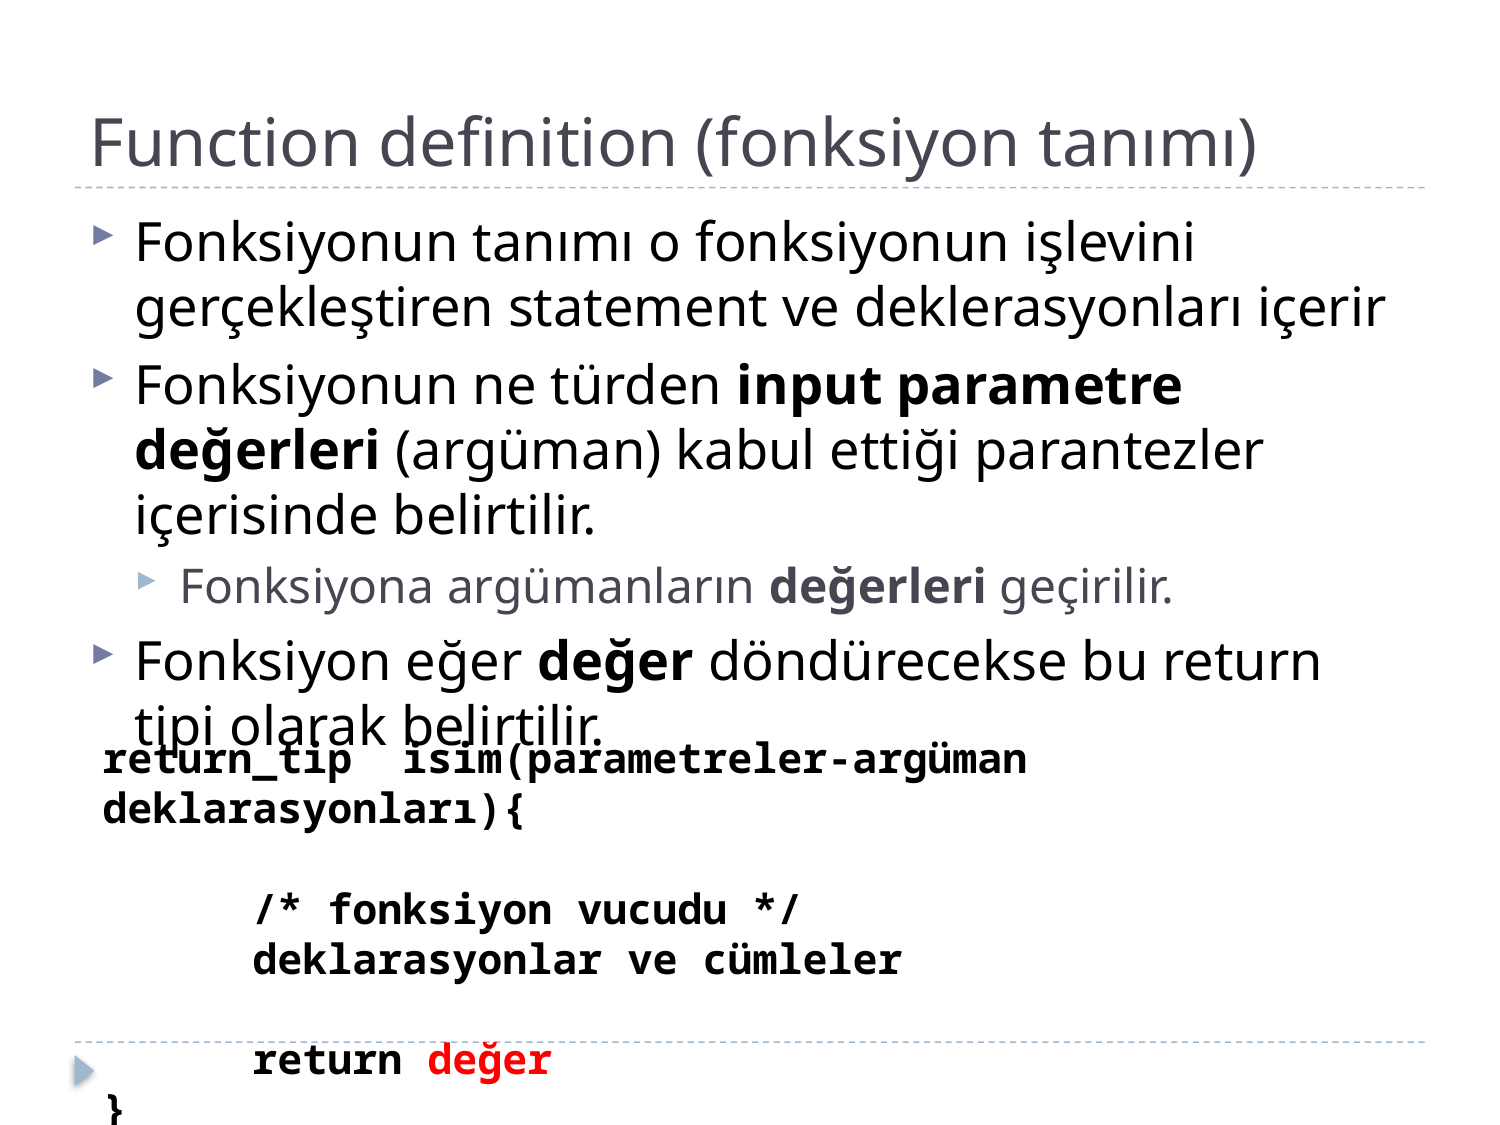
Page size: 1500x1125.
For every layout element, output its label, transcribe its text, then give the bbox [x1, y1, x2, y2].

title Function definition (fonksiyon tanımı) [75, 24, 1425, 188]
list Fonksiyonun tanımı o fonksiyonun işlevini gerçekleştiren statement ve deklerasyonları içerir Fonksiyonun ne türden input parametre değerleri (argüman) kabul ettiği parantezler içerisinde belirtilir. Fonksiyona argümanların değerleri geçirilir. Fonksiyon eğer değer döndürecekse bu return tipi olarak belirtilir. [75, 200, 1425, 1010]
text_box return_tip isim(parametreler-argüman deklarasyonları){ /* fonksiyon vucudu */ deklarasyonlar ve cümleler return değer } [87, 724, 1413, 1125]
